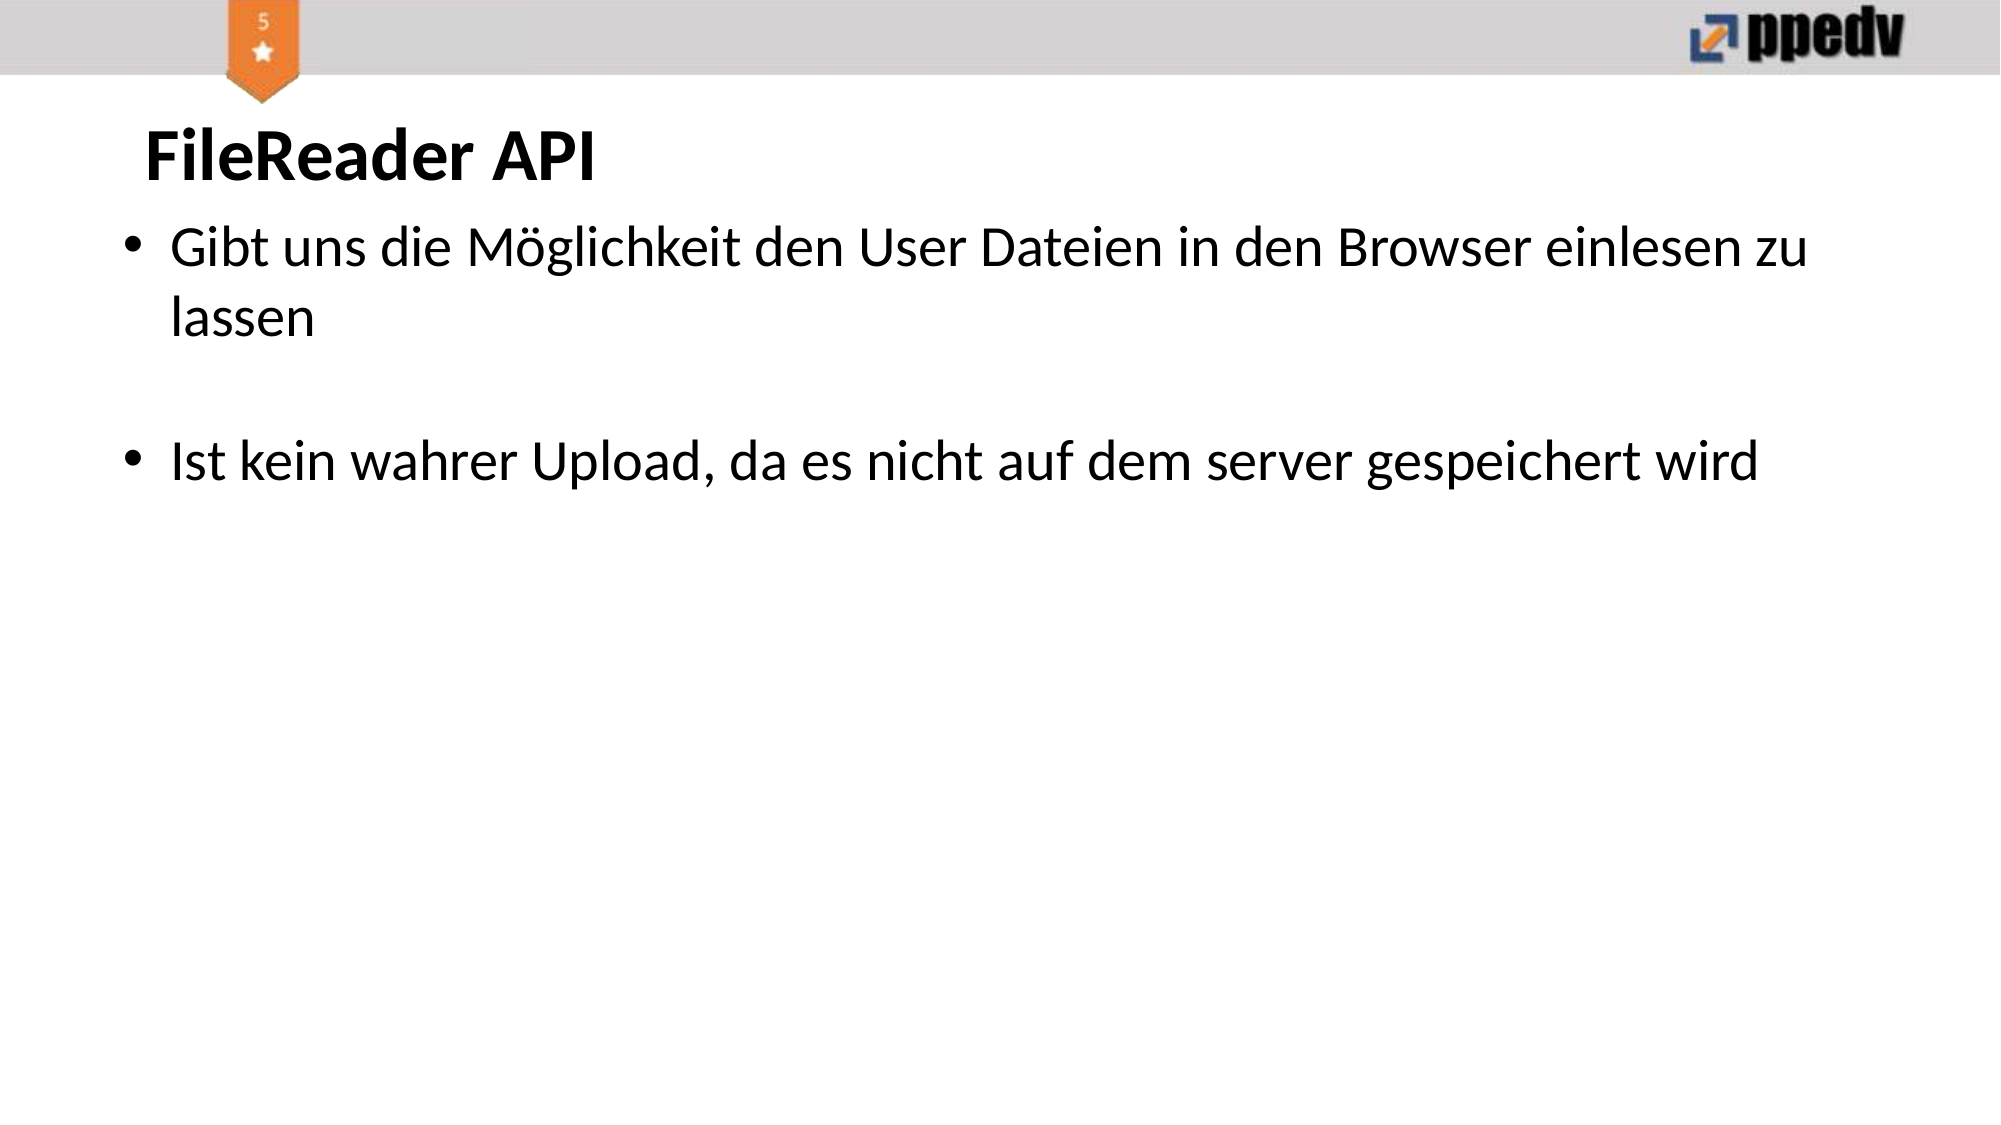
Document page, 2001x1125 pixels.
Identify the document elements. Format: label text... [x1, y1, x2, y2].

text_box Gibt uns die Möglichkeit den User Dateien in den Browser einlesen zu lassen Ist kein wahrer Upload, da es nicht auf dem server gespeichert wird [120, 206, 1854, 565]
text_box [0, 0, 2000, 105]
text_box FileReader API [87, 105, 655, 196]
